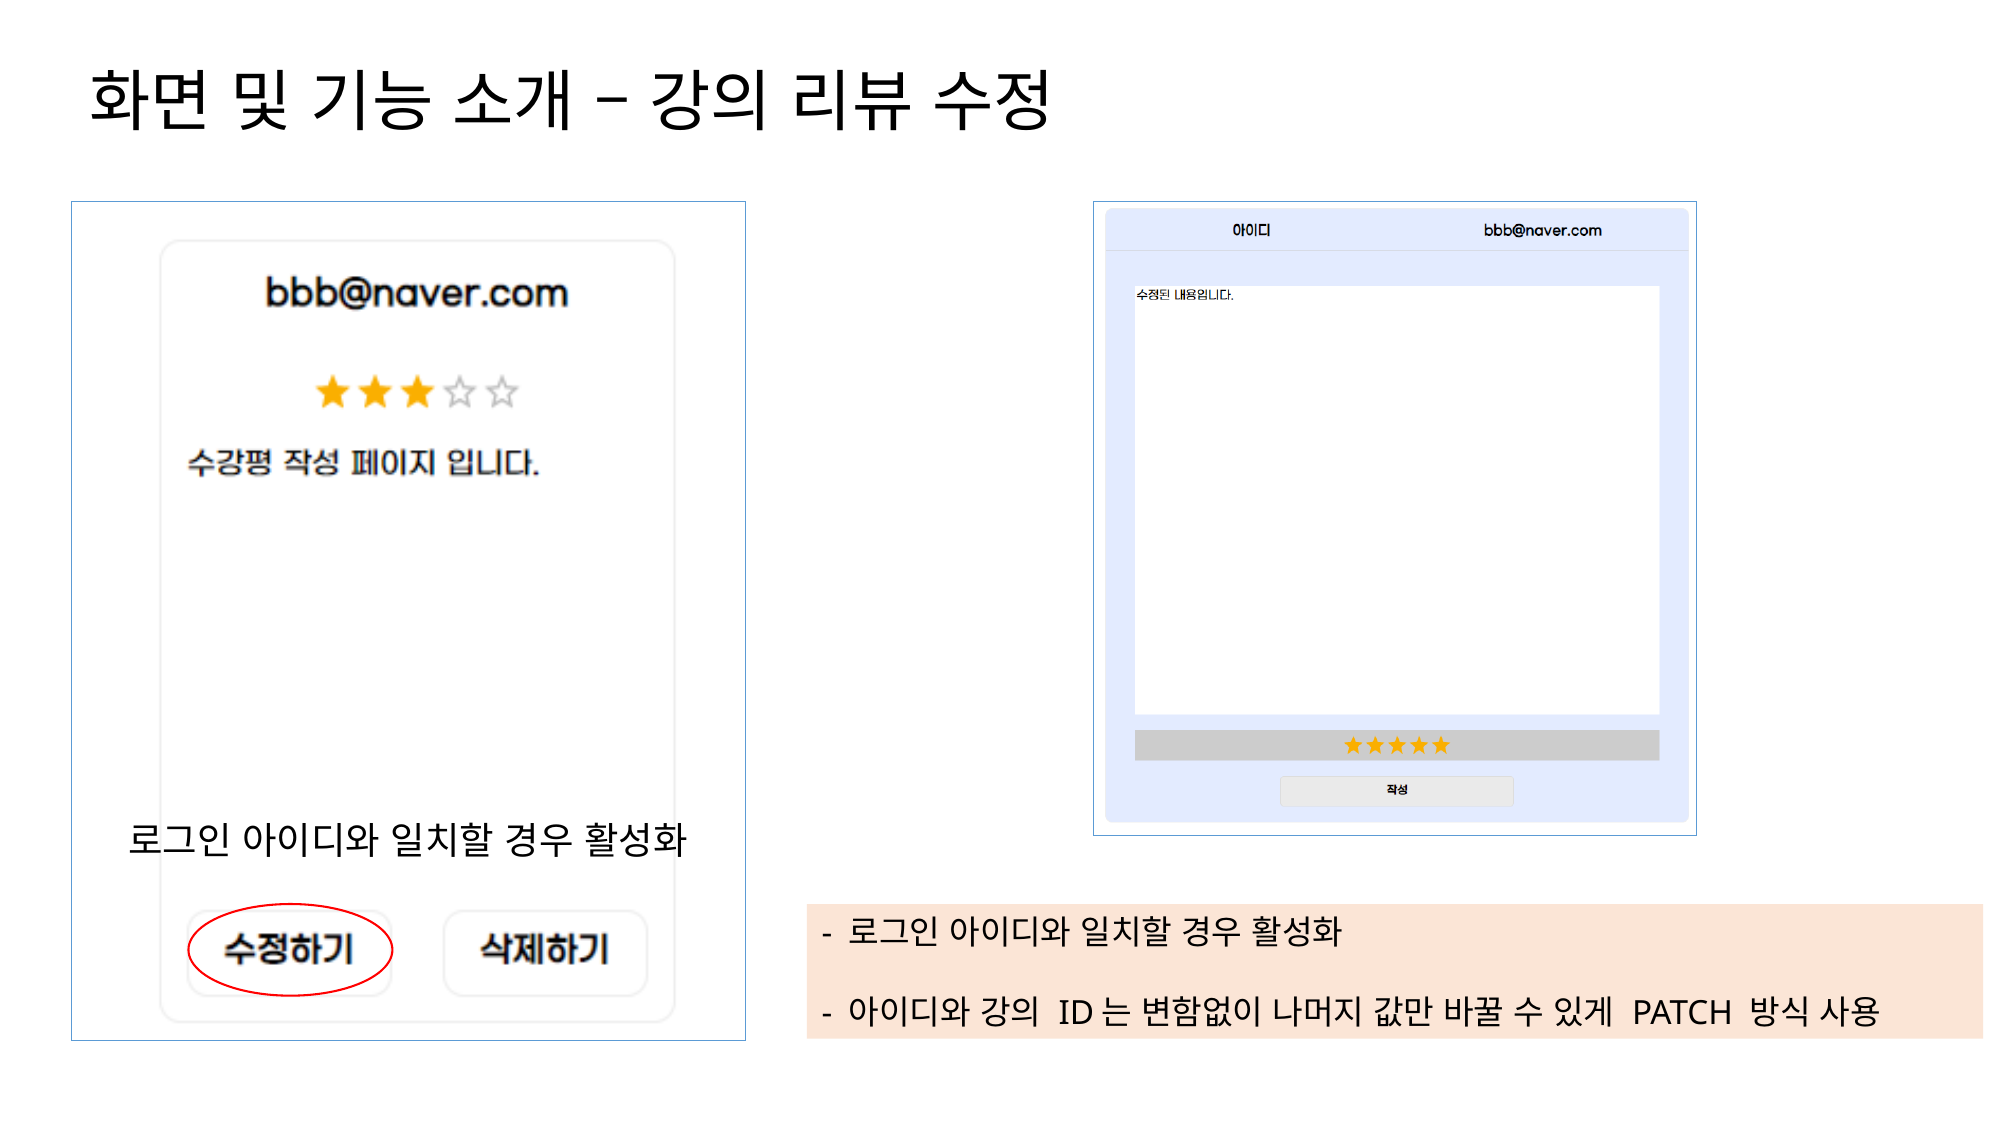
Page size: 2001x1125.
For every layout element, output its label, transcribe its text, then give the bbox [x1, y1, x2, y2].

text_box - 로그인 아이디와 일치할 경우 활성화 - 아이디와 강의 ID는 변함없이 나머지 값만 바꿀 수 있게 PATCH 방식 사용 [806, 904, 1984, 1039]
picture [71, 201, 746, 1041]
picture [1093, 201, 1697, 837]
title 화면 및 기능 소개 – 강의 리뷰 수정 [74, 50, 1908, 157]
